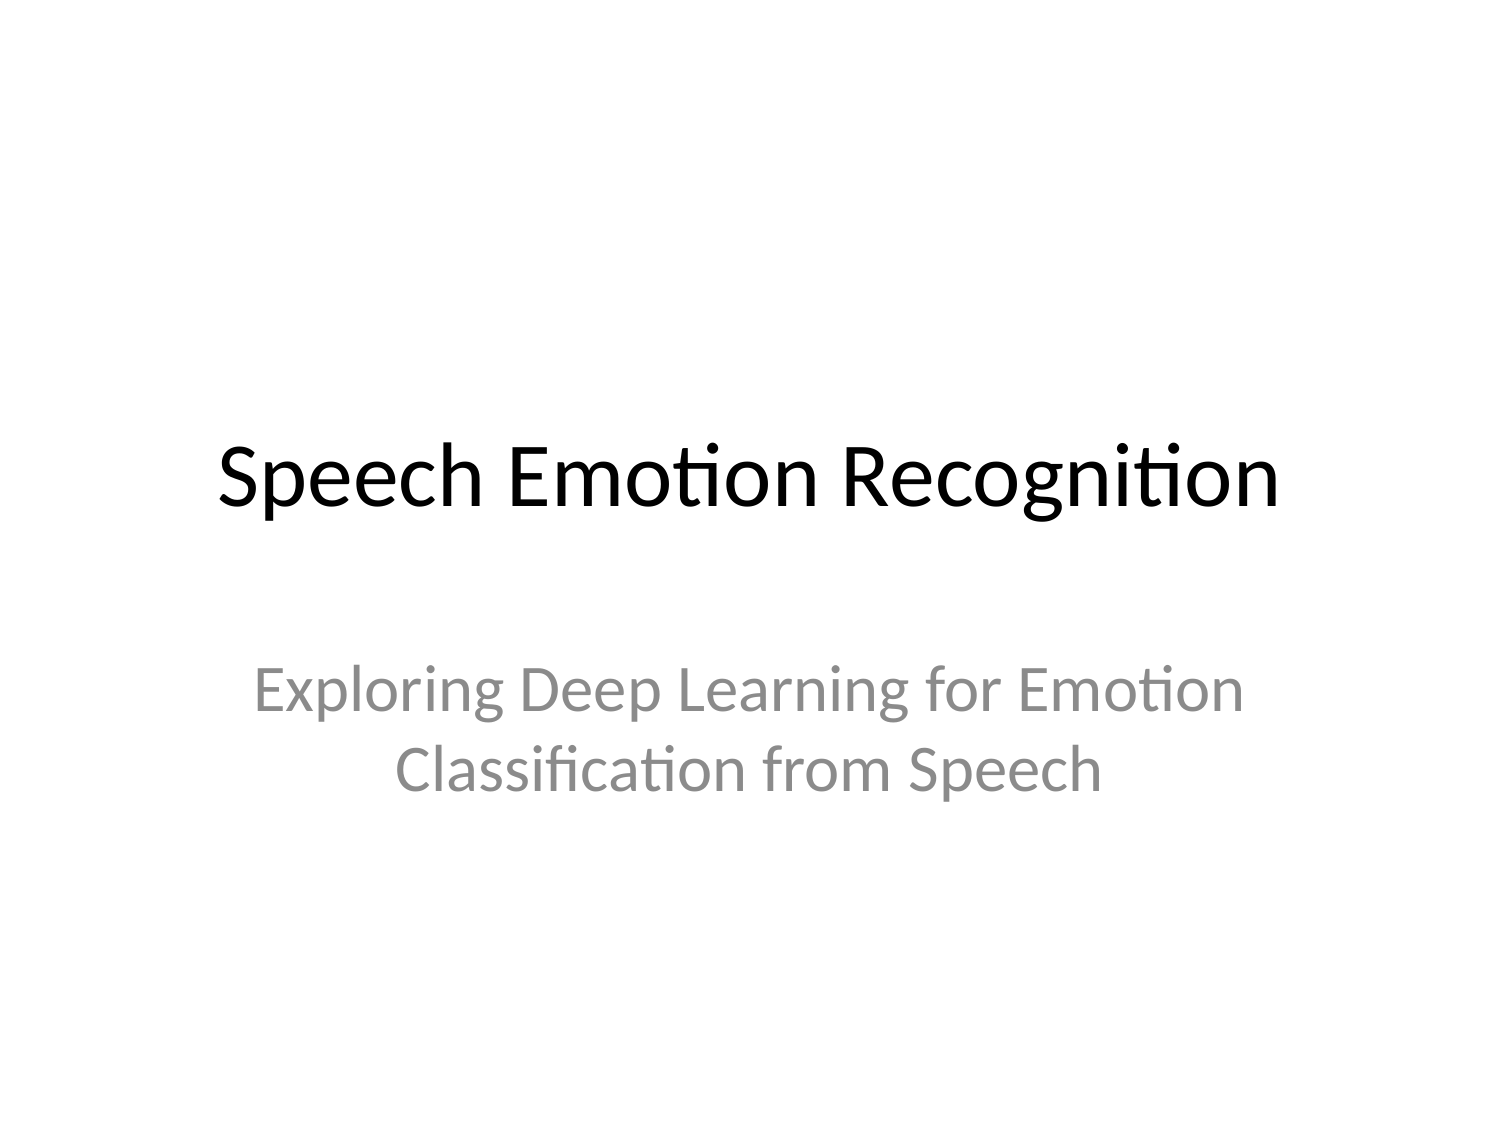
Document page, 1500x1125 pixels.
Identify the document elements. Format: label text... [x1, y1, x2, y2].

subtitle Exploring Deep Learning for Emotion Classification from Speech [225, 637, 1275, 925]
title Speech Emotion Recognition [112, 349, 1388, 591]
